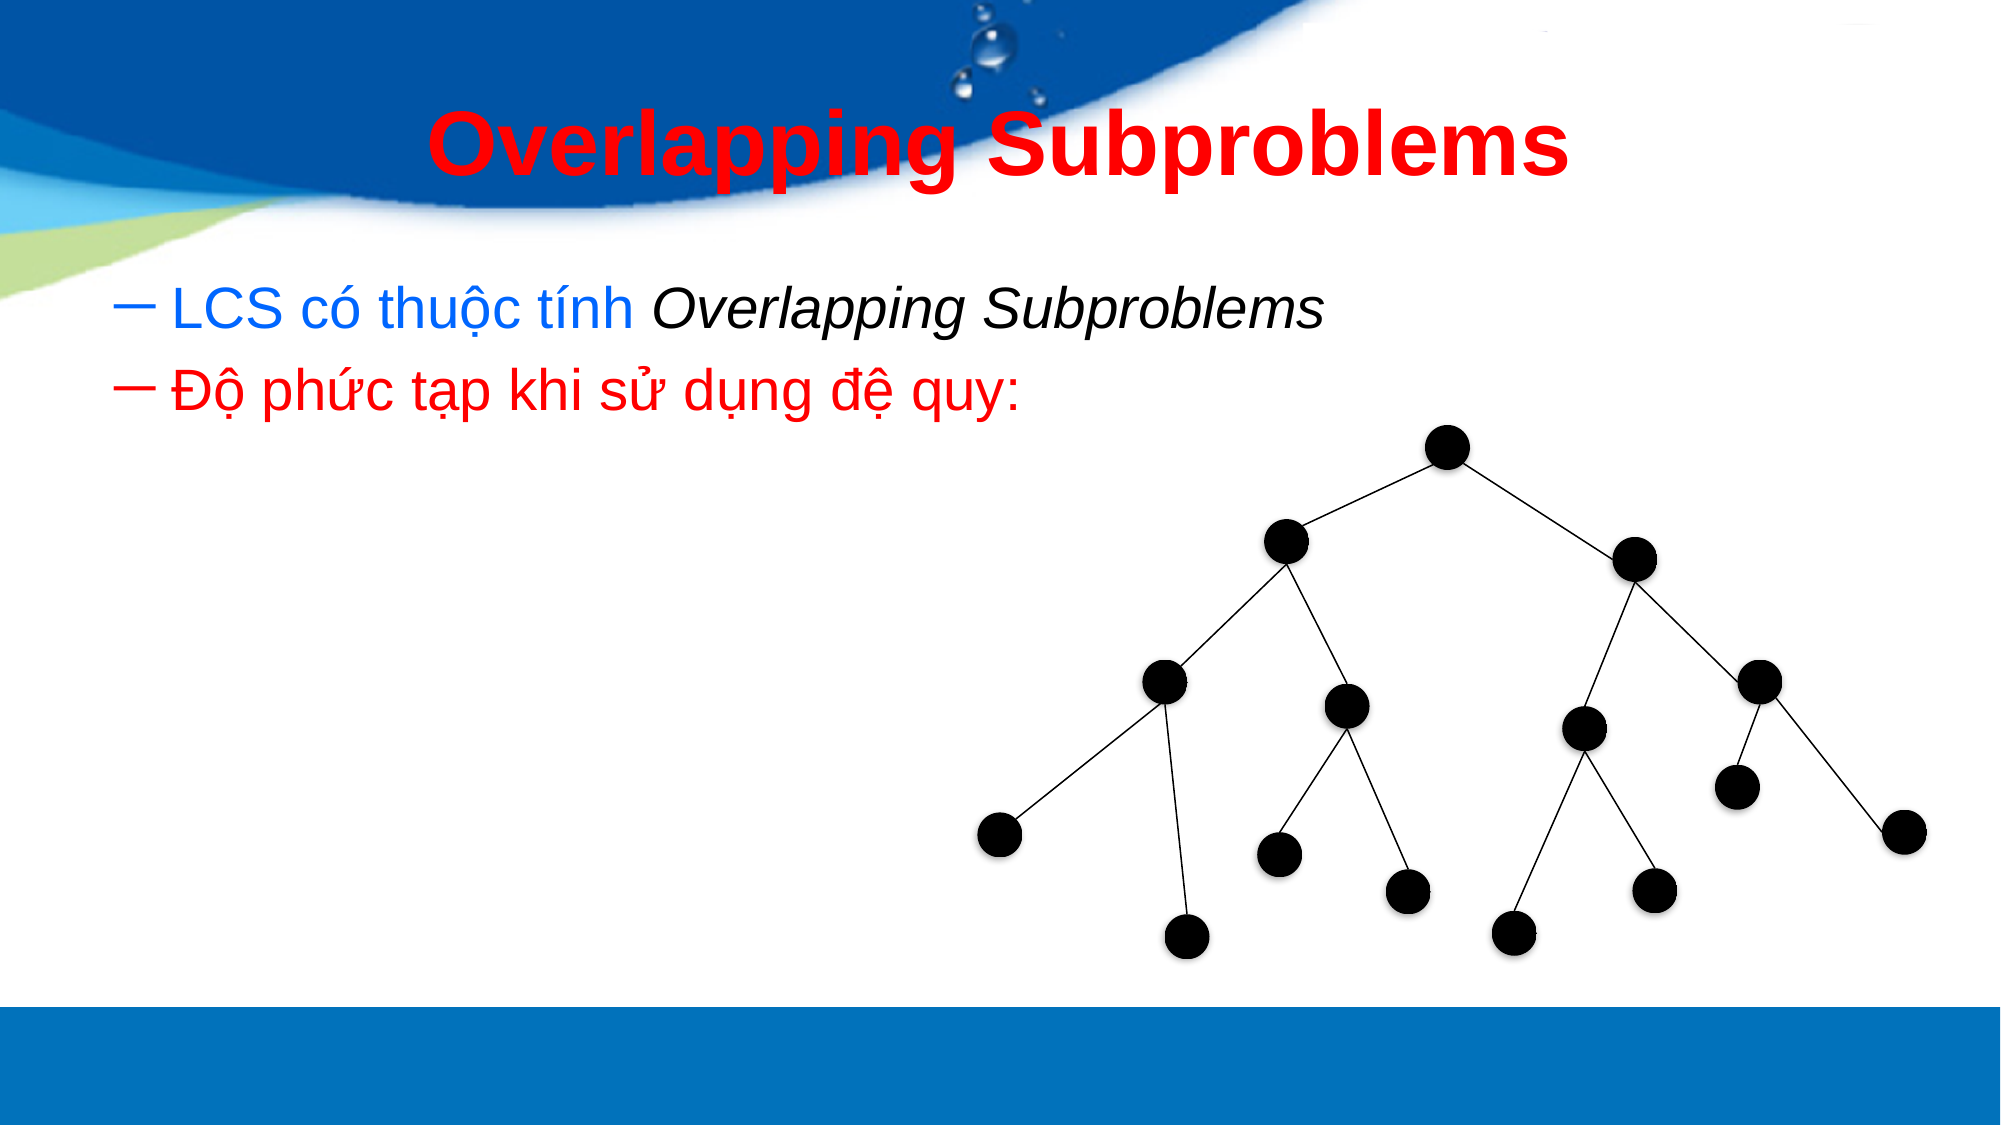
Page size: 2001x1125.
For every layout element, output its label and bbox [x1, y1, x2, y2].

text_box [1162, 684, 1210, 960]
text_box [977, 424, 1470, 915]
text_box [1434, 449, 1928, 956]
picture [0, 0, 2001, 1125]
title [99, 45, 1900, 233]
